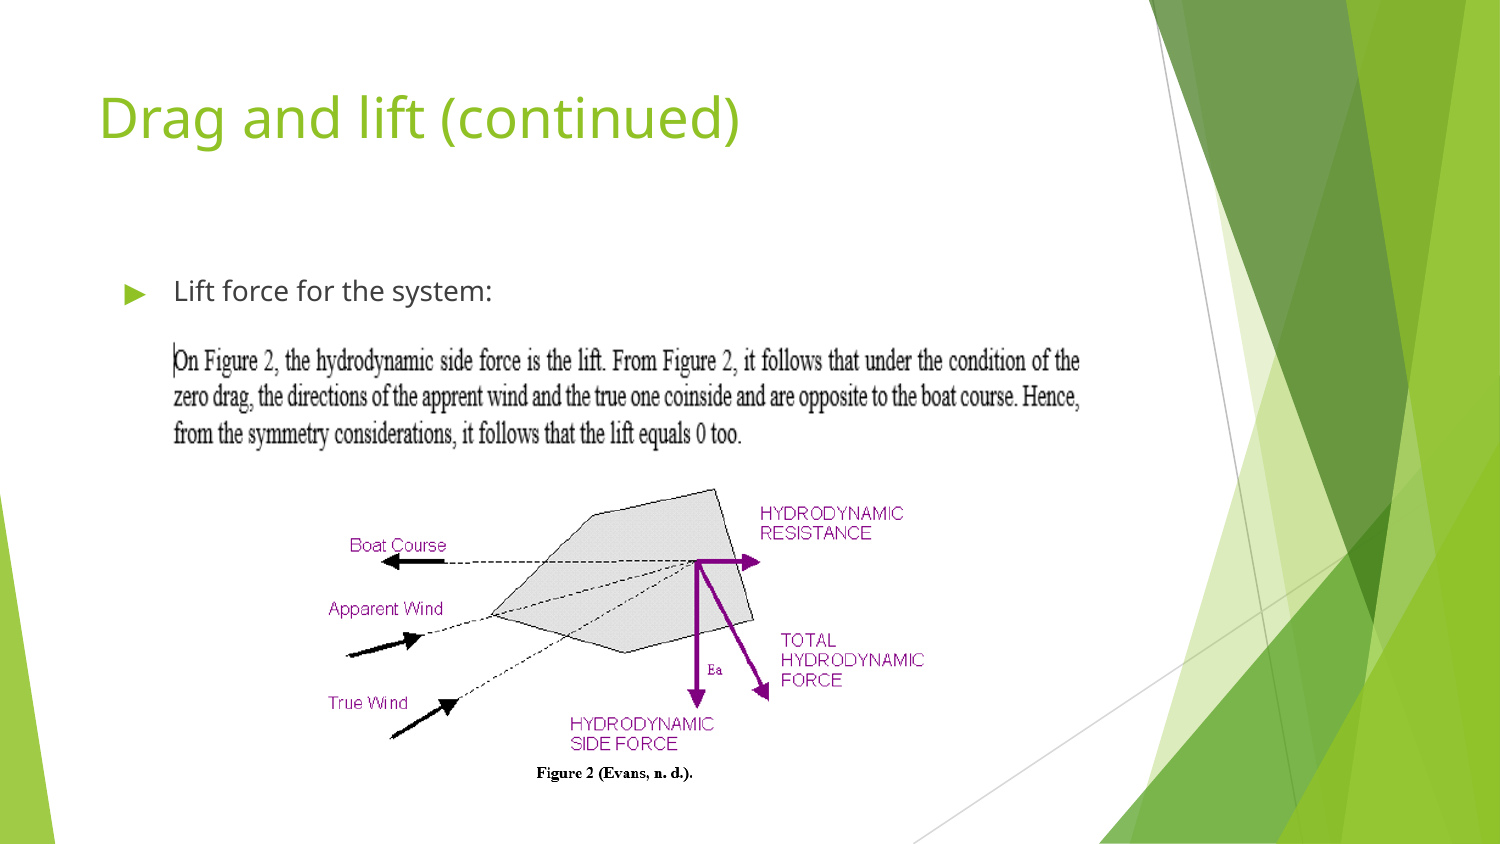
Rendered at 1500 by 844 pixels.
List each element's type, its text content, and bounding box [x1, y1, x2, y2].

title Drag and lift (continued) [83, 75, 1141, 238]
list Lift force for the system: [83, 265, 1141, 744]
picture [169, 338, 1095, 797]
